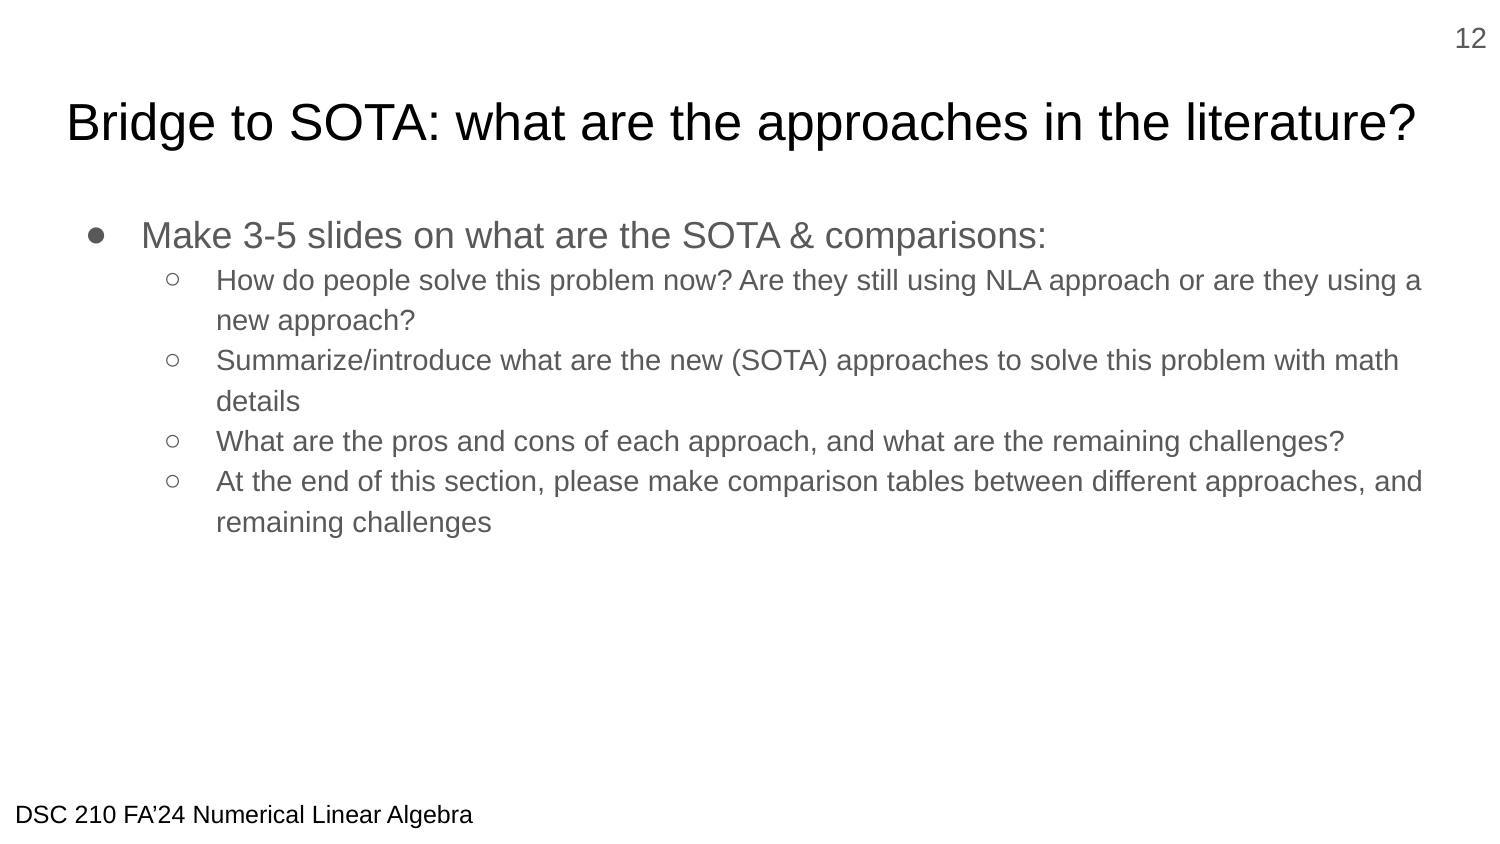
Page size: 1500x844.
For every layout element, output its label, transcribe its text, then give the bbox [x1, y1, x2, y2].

title Bridge to SOTA: what are the approaches in the literature? [51, 72, 1449, 189]
slide_number ‹#› [1412, 4, 1500, 69]
list Make 3-5 slides on what are the SOTA & comparisons: How do people solve this problem now? Are they still using NLA approach or are they using a new approach? Summarize/introduce what are the new (SOTA) approaches to solve this problem with math details What are the pros and cons of each approach, and what are the remaining challenges? At the end of this section, please make comparison tables between different approaches, and remaining challenges [51, 189, 1449, 785]
